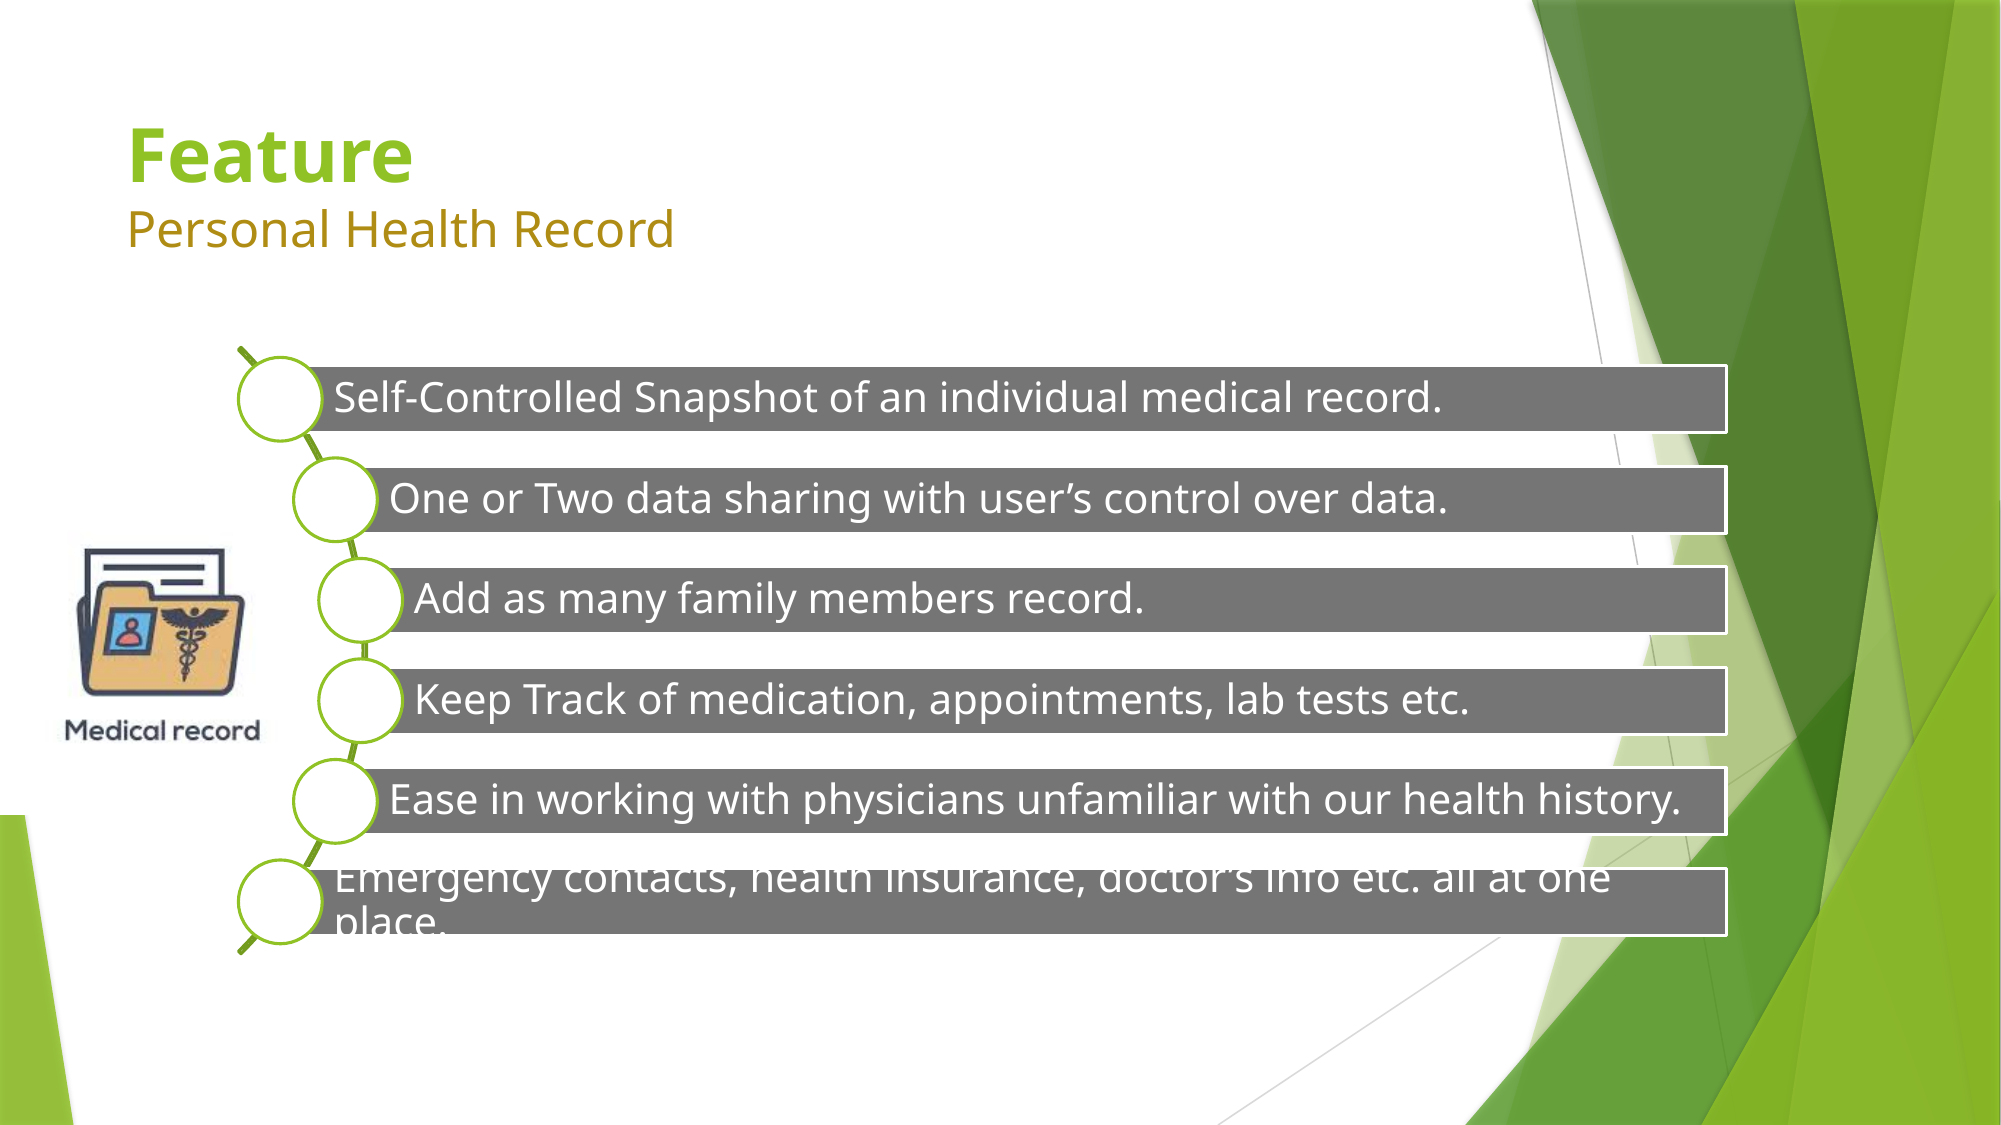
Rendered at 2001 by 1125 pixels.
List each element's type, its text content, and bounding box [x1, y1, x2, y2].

title Feature Personal Health Record [111, 99, 1522, 317]
picture [0, 485, 228, 816]
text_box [228, 331, 1736, 970]
